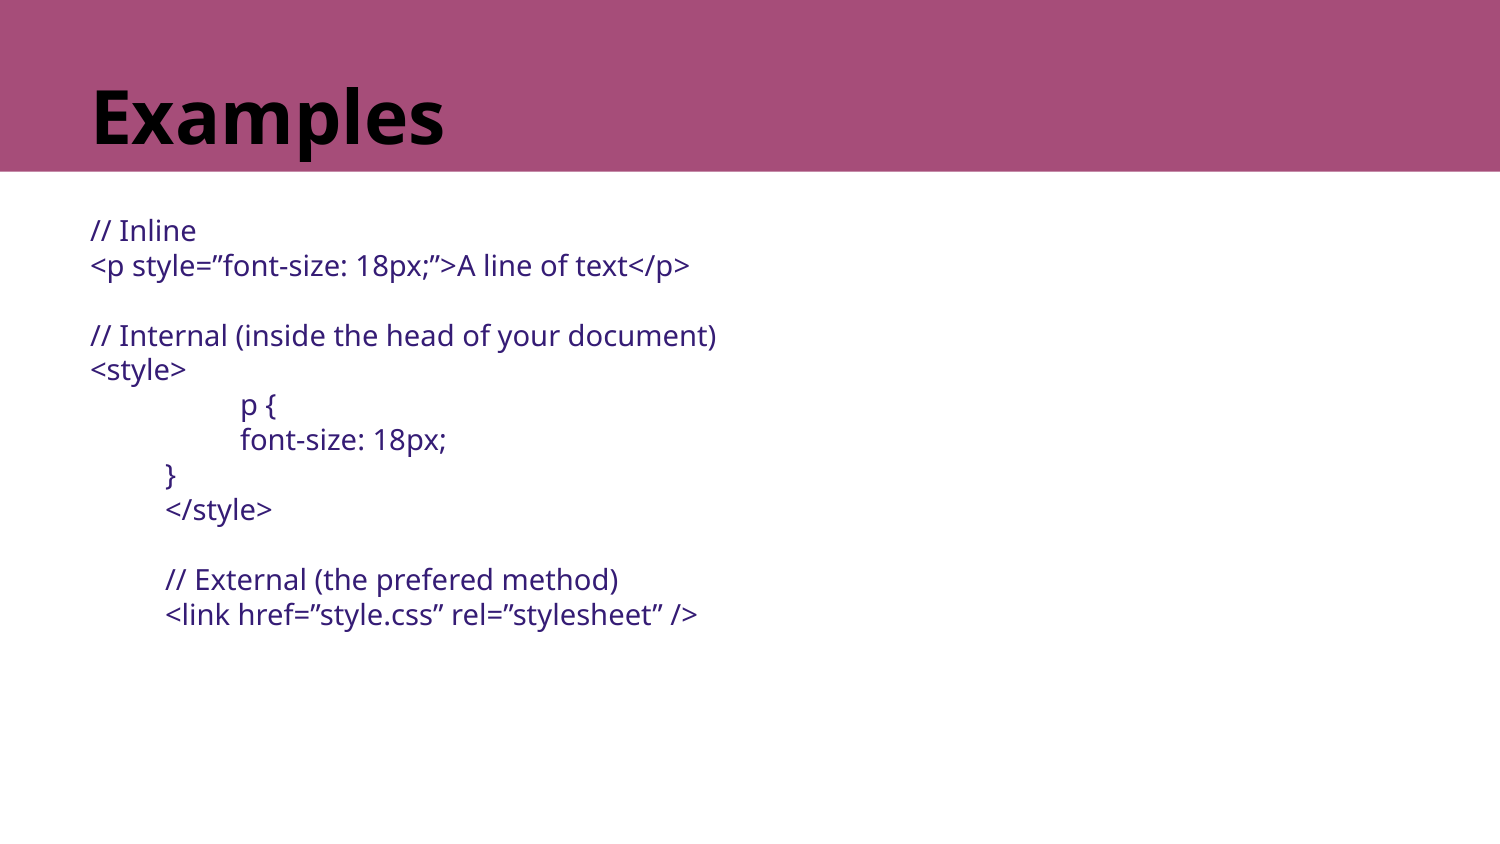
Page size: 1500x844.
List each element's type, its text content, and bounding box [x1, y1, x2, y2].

list // Inline <p style=”font-size: 18px;”>A line of text</p> // Internal (inside the head of your document) <style> p { font-size: 18px; } </style> // External (the prefered method) <link href=”style.css” rel=”stylesheet” /> [75, 196, 1425, 808]
text_box [0, 171, 1500, 844]
title Examples [75, 33, 1425, 171]
